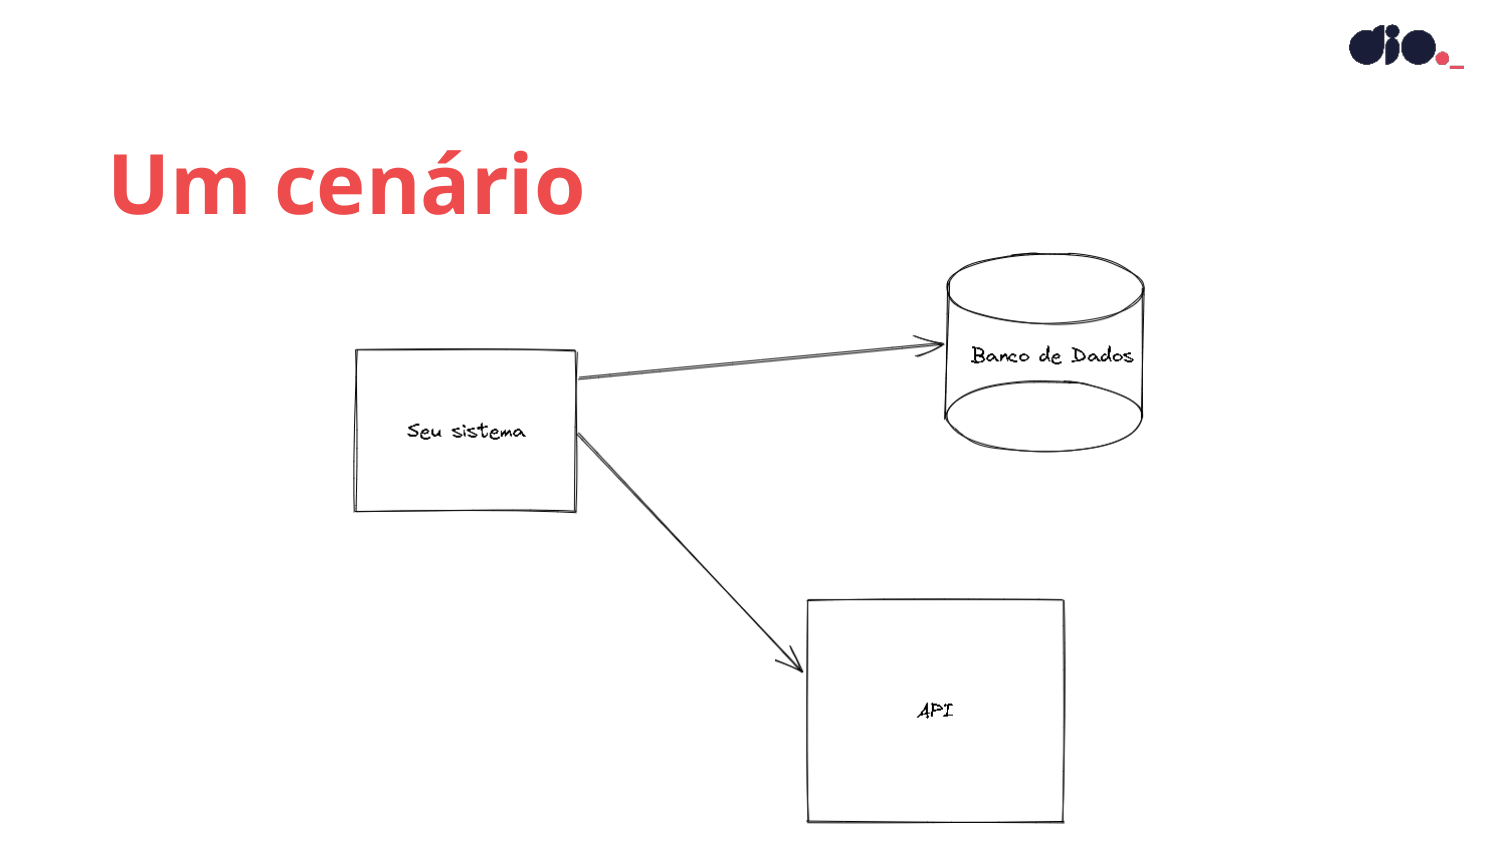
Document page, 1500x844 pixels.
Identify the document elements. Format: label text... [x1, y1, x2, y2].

picture [346, 243, 1154, 833]
picture [1334, 15, 1474, 78]
text_box Um cenário [92, 104, 1309, 243]
